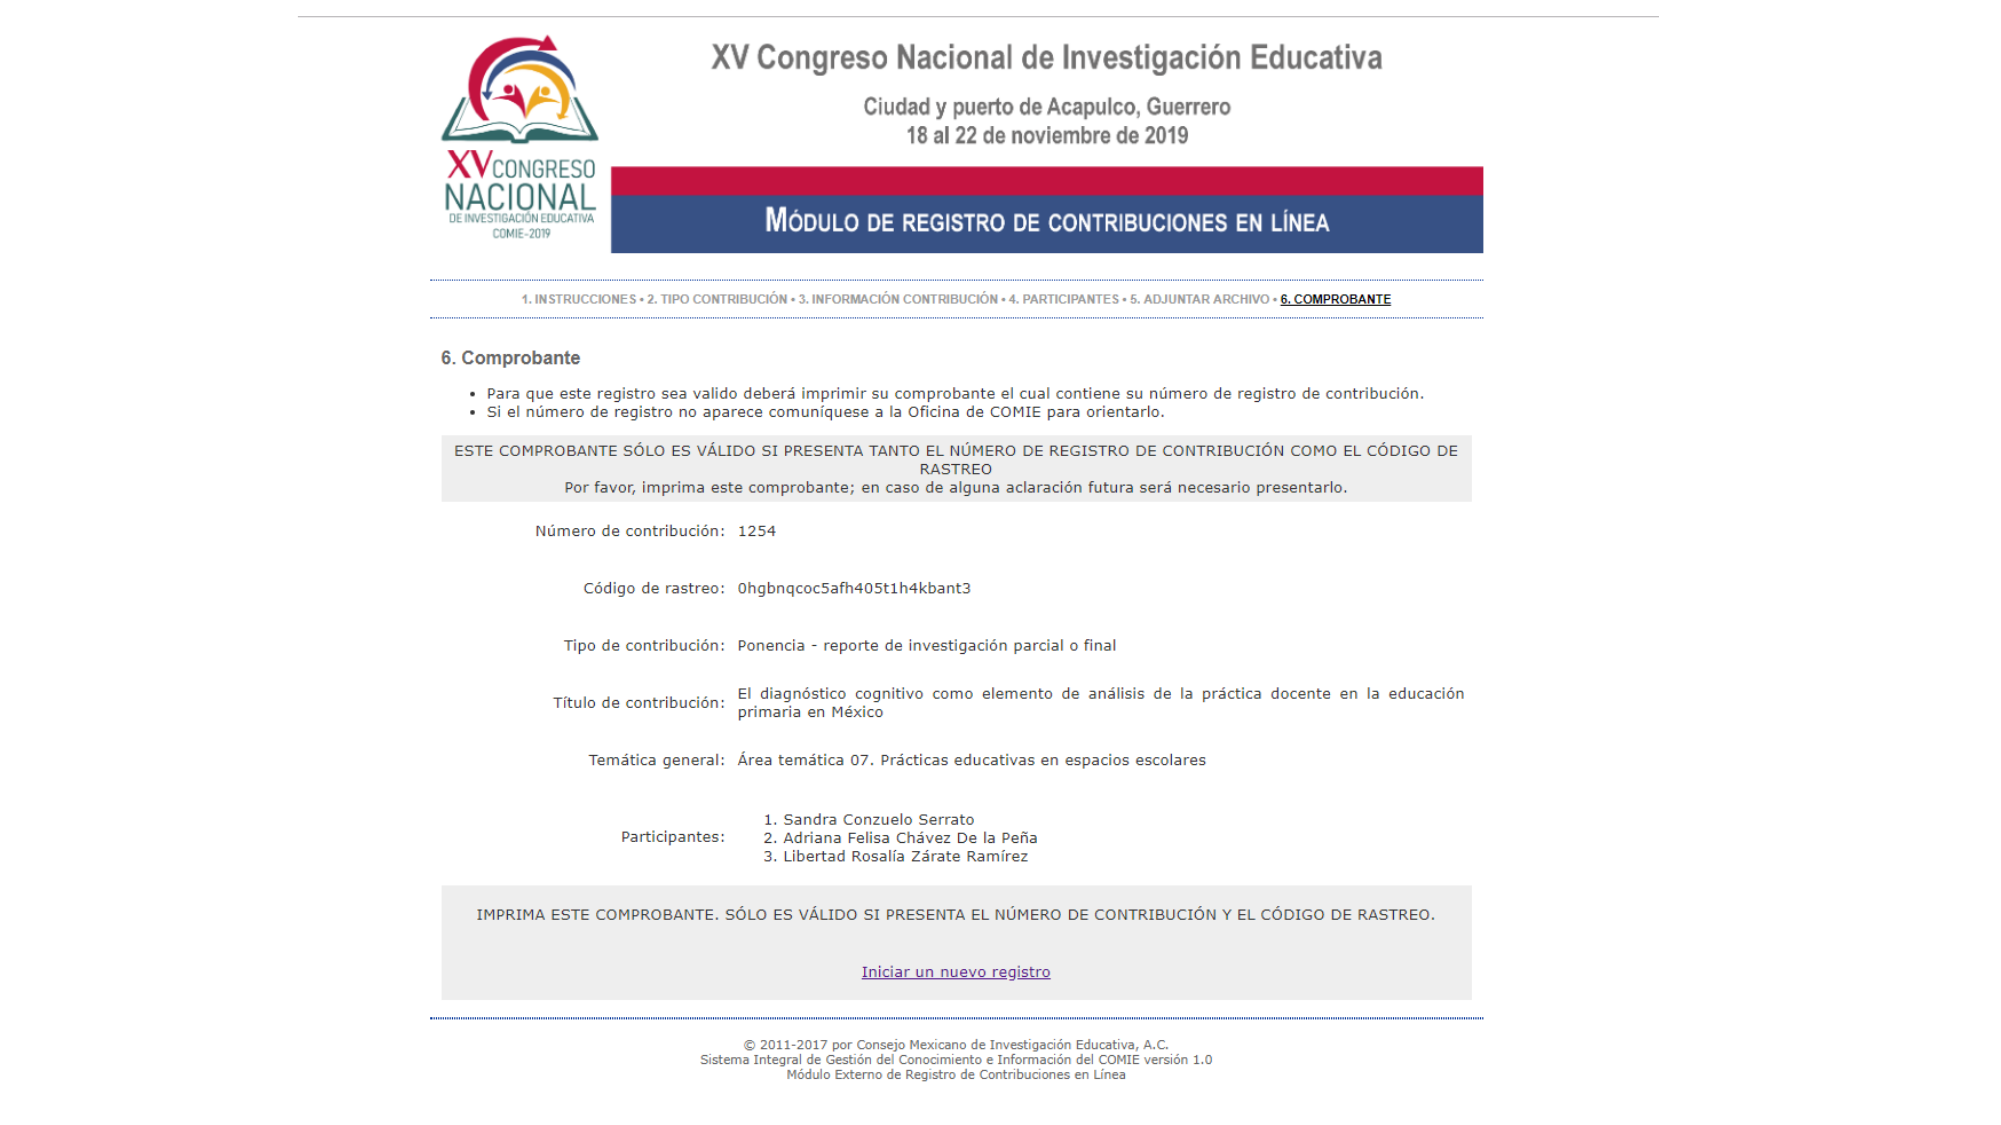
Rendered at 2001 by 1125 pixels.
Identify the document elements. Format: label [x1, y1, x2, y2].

picture [297, 12, 1659, 1103]
